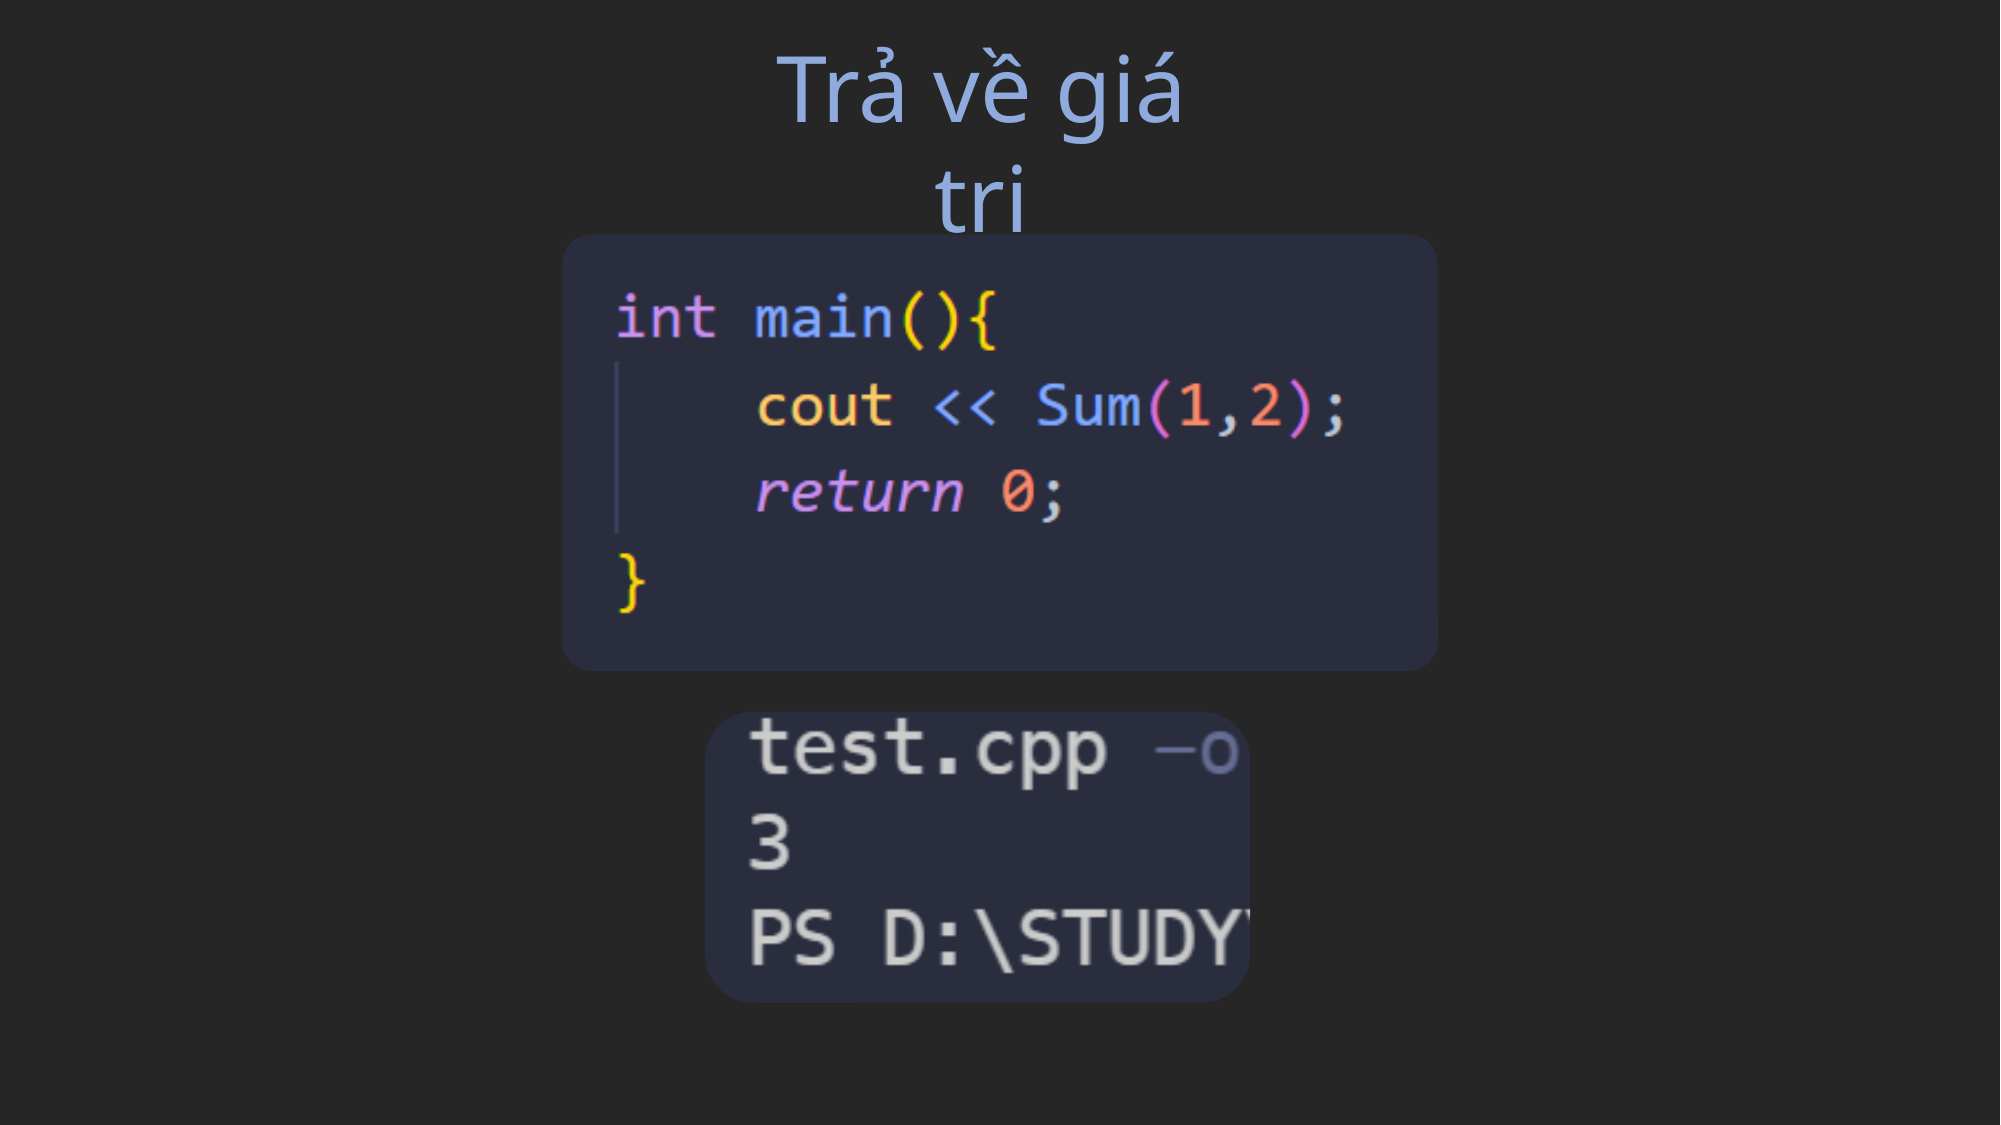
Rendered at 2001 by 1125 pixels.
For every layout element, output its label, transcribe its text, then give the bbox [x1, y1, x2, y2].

text_box Trả về giá trị [704, 23, 1259, 234]
picture [562, 234, 1438, 672]
picture [704, 711, 1251, 1003]
